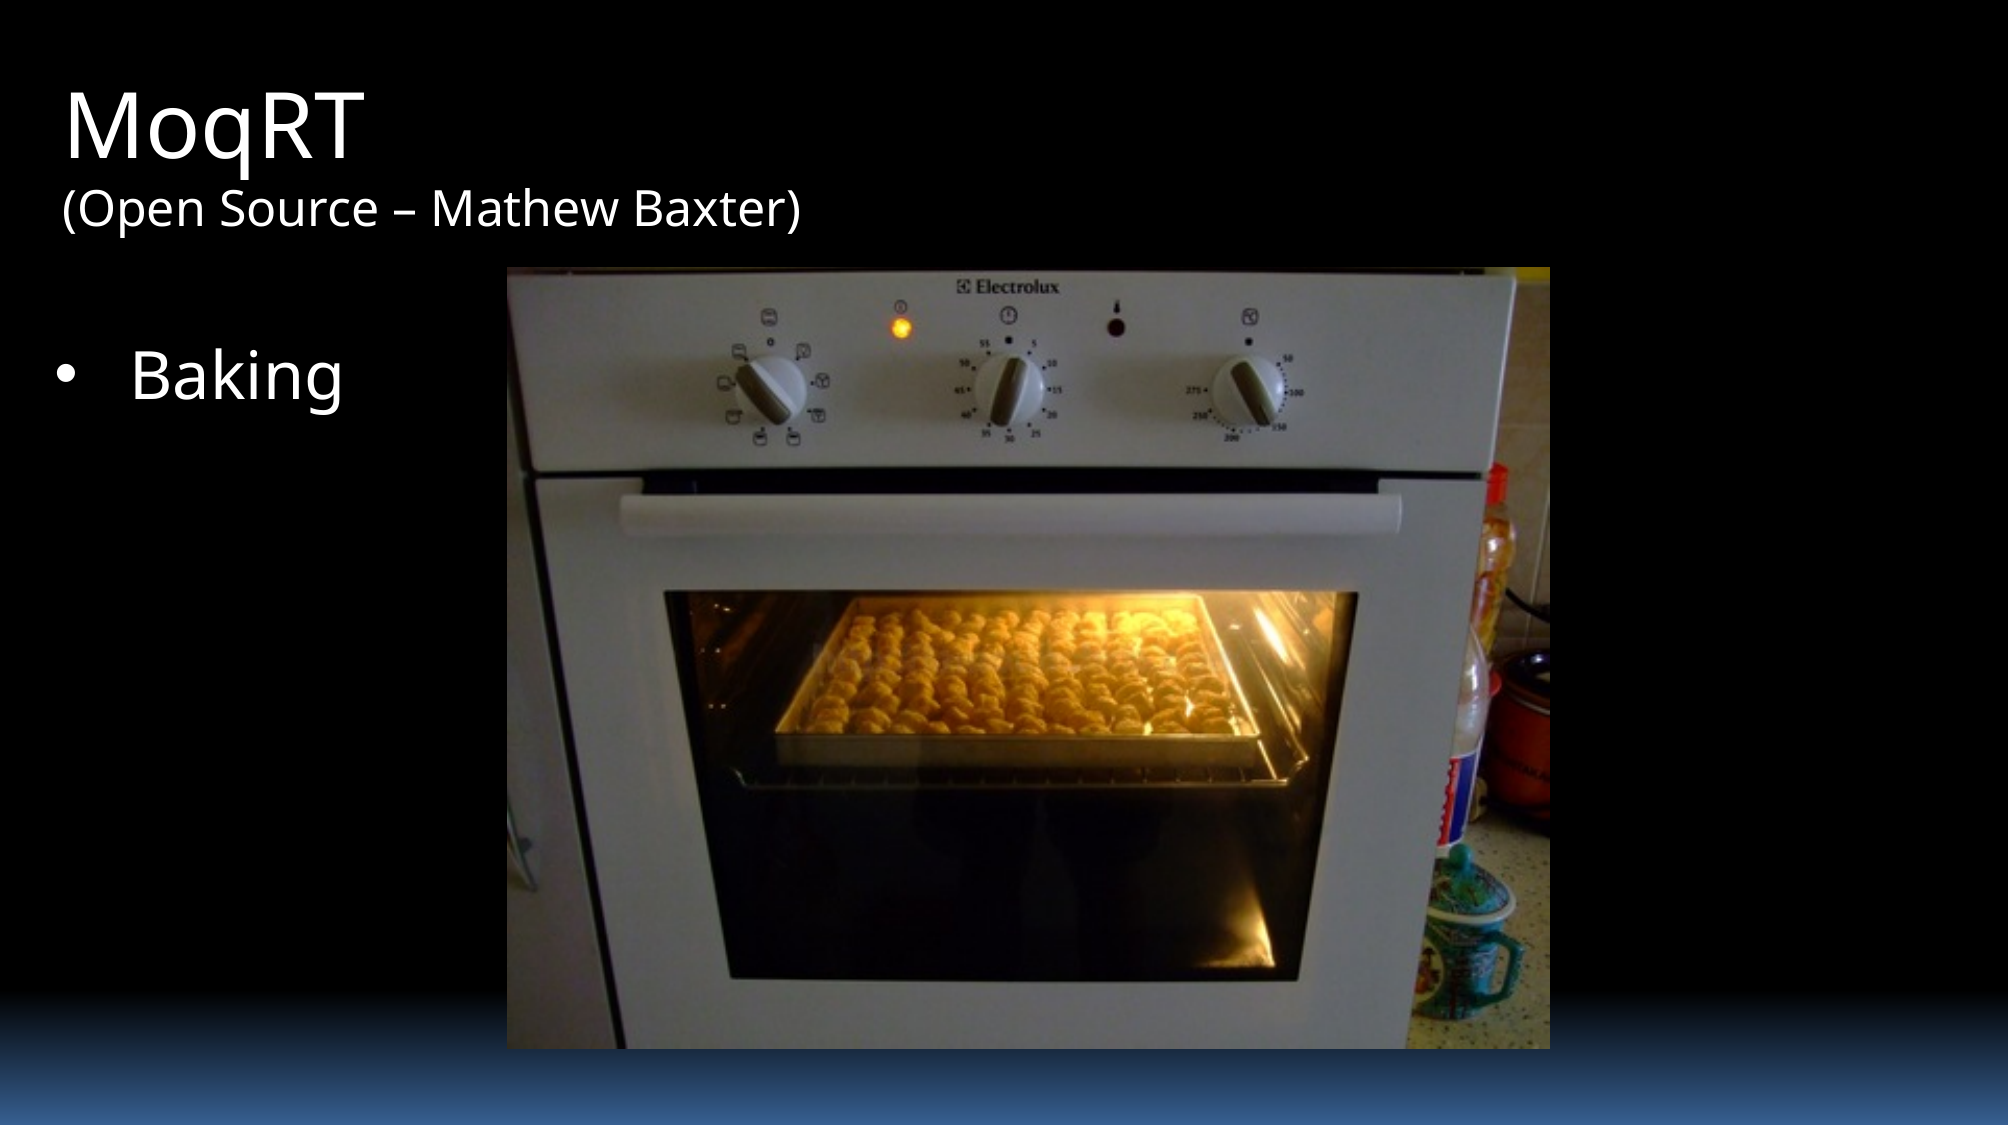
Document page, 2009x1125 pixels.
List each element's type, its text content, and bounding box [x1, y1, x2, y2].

picture [507, 266, 1550, 1049]
subtitle Baking [39, 231, 1922, 1024]
title MoqRT (Open Source – Mathew Baxter) [47, 30, 1755, 231]
